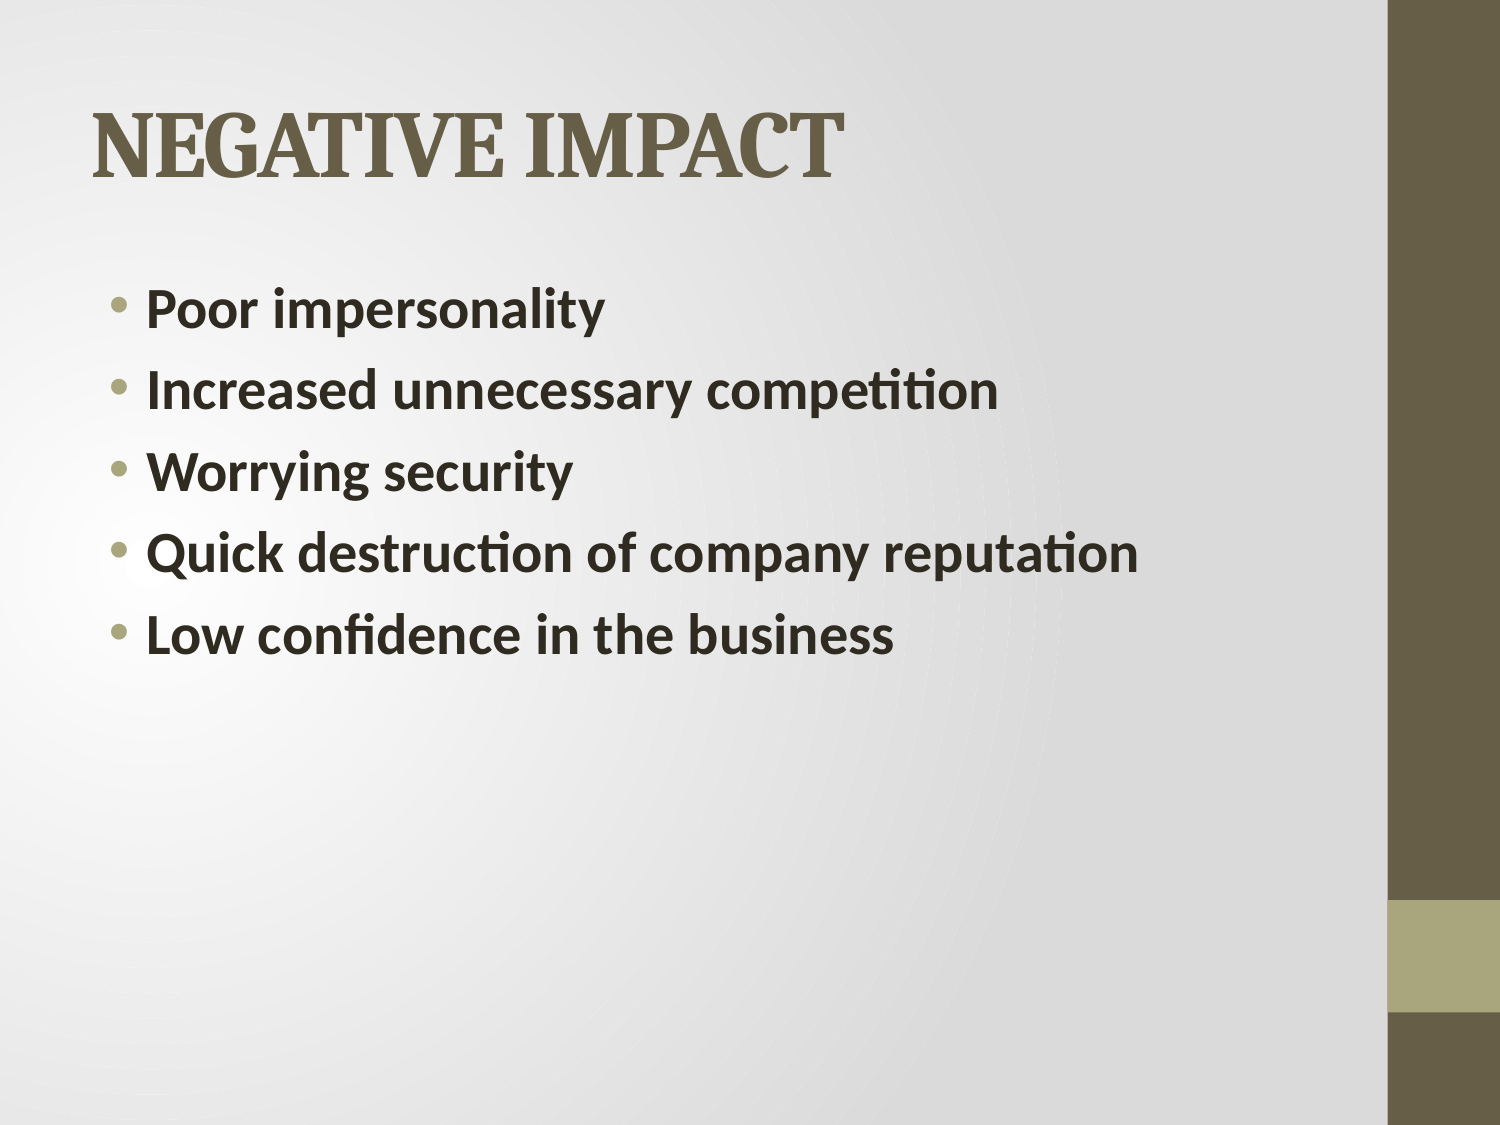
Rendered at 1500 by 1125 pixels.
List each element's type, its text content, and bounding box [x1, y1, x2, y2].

list Poor impersonality Increased unnecessary competition Worrying security Quick destruction of company reputation Low confidence in the business [75, 262, 1325, 1050]
title NEGATIVE IMPACT [75, 45, 1325, 233]
